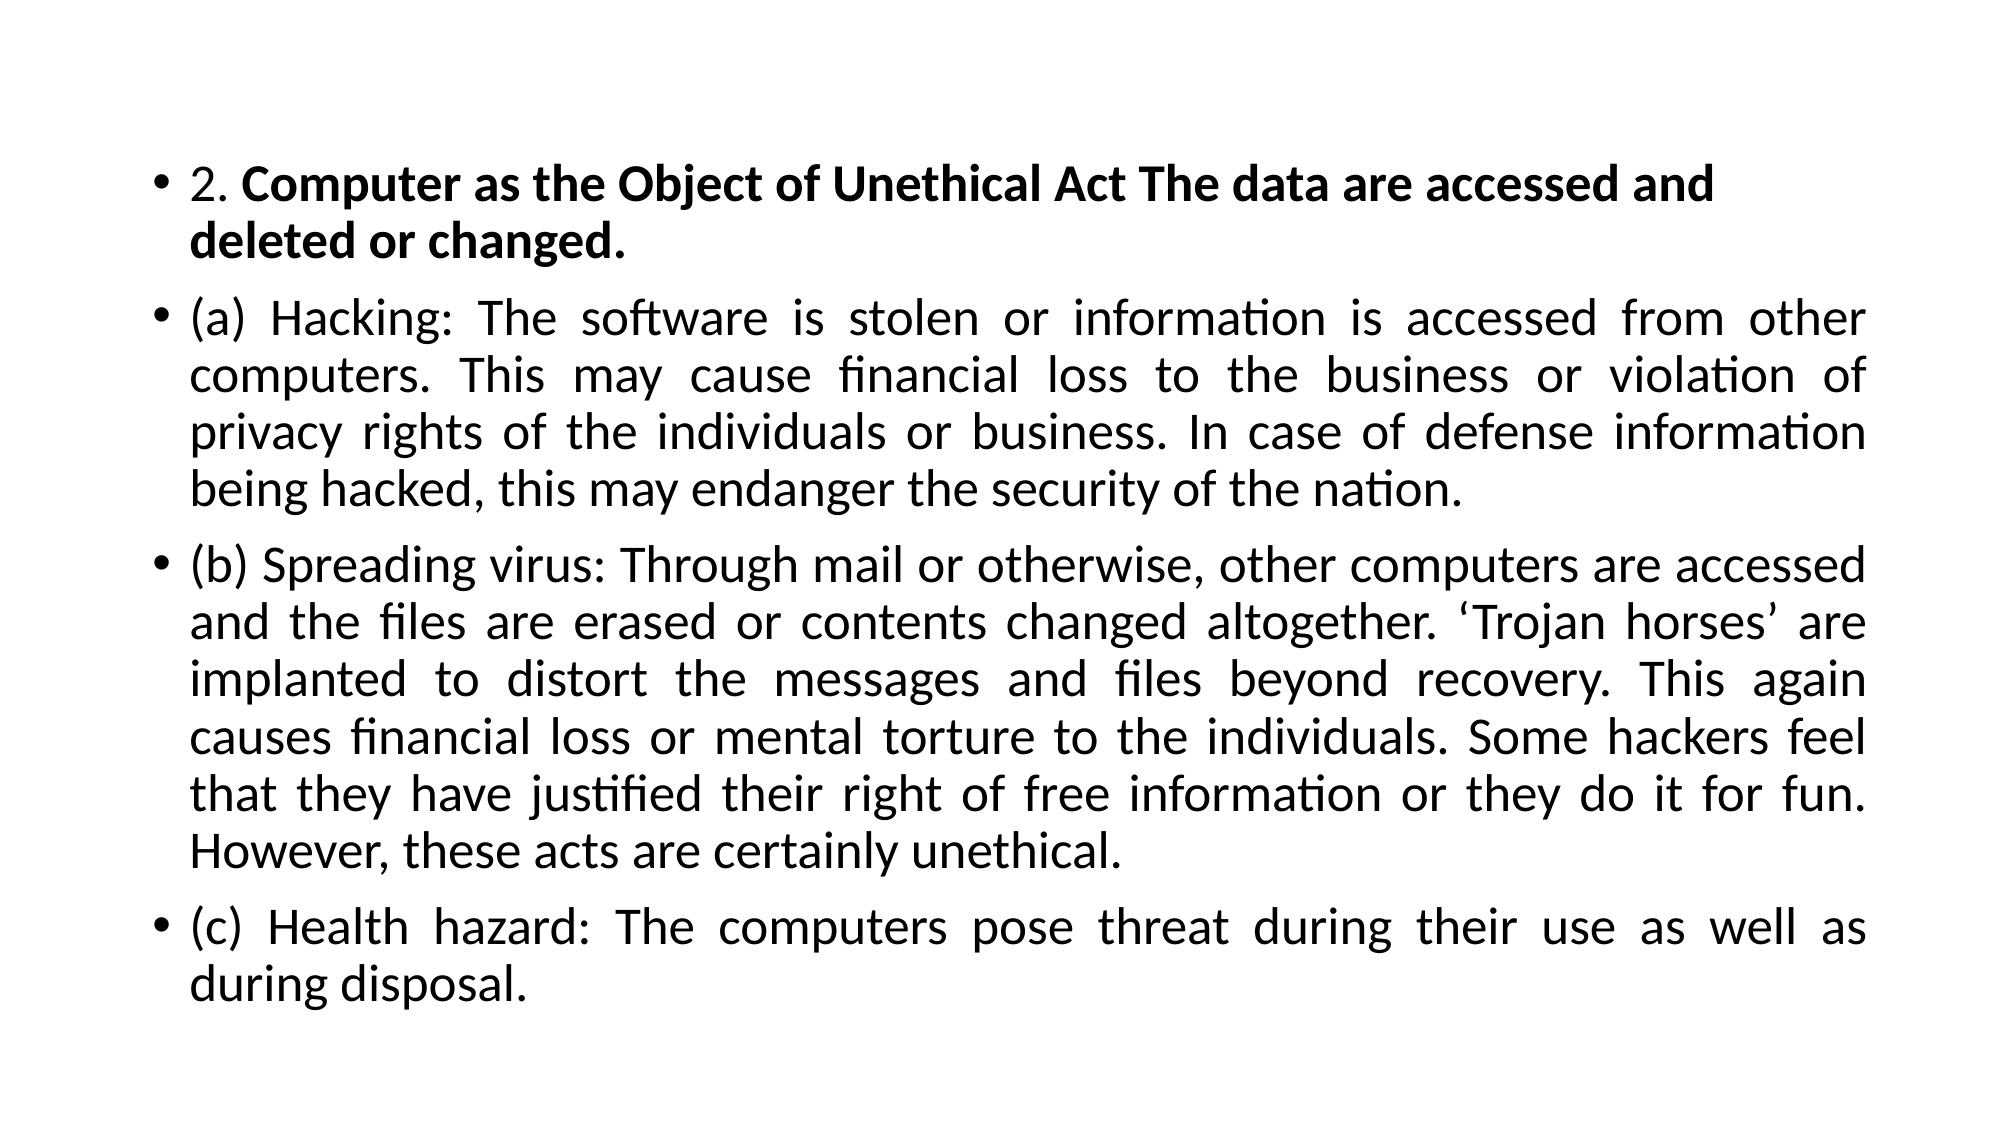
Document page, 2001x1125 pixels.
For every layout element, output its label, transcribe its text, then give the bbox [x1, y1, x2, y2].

list 2. Computer as the Object of Unethical Act The data are accessed and deleted or changed. (a) Hacking: The software is stolen or information is accessed from other computers. This may cause financial loss to the business or violation of privacy rights of the individuals or business. In case of defense information being hacked, this may endanger the security of the nation. (b) Spreading virus: Through mail or otherwise, other computers are accessed and the files are erased or contents changed altogether. ‘Trojan horses’ are implanted to distort the messages and files beyond recovery. This again causes financial loss or mental torture to the individuals. Some hackers feel that they have justified their right of free information or they do it for fun. However, these acts are certainly unethical. (c) Health hazard: The computers pose threat during their use as well as during disposal. [137, 148, 1884, 1037]
